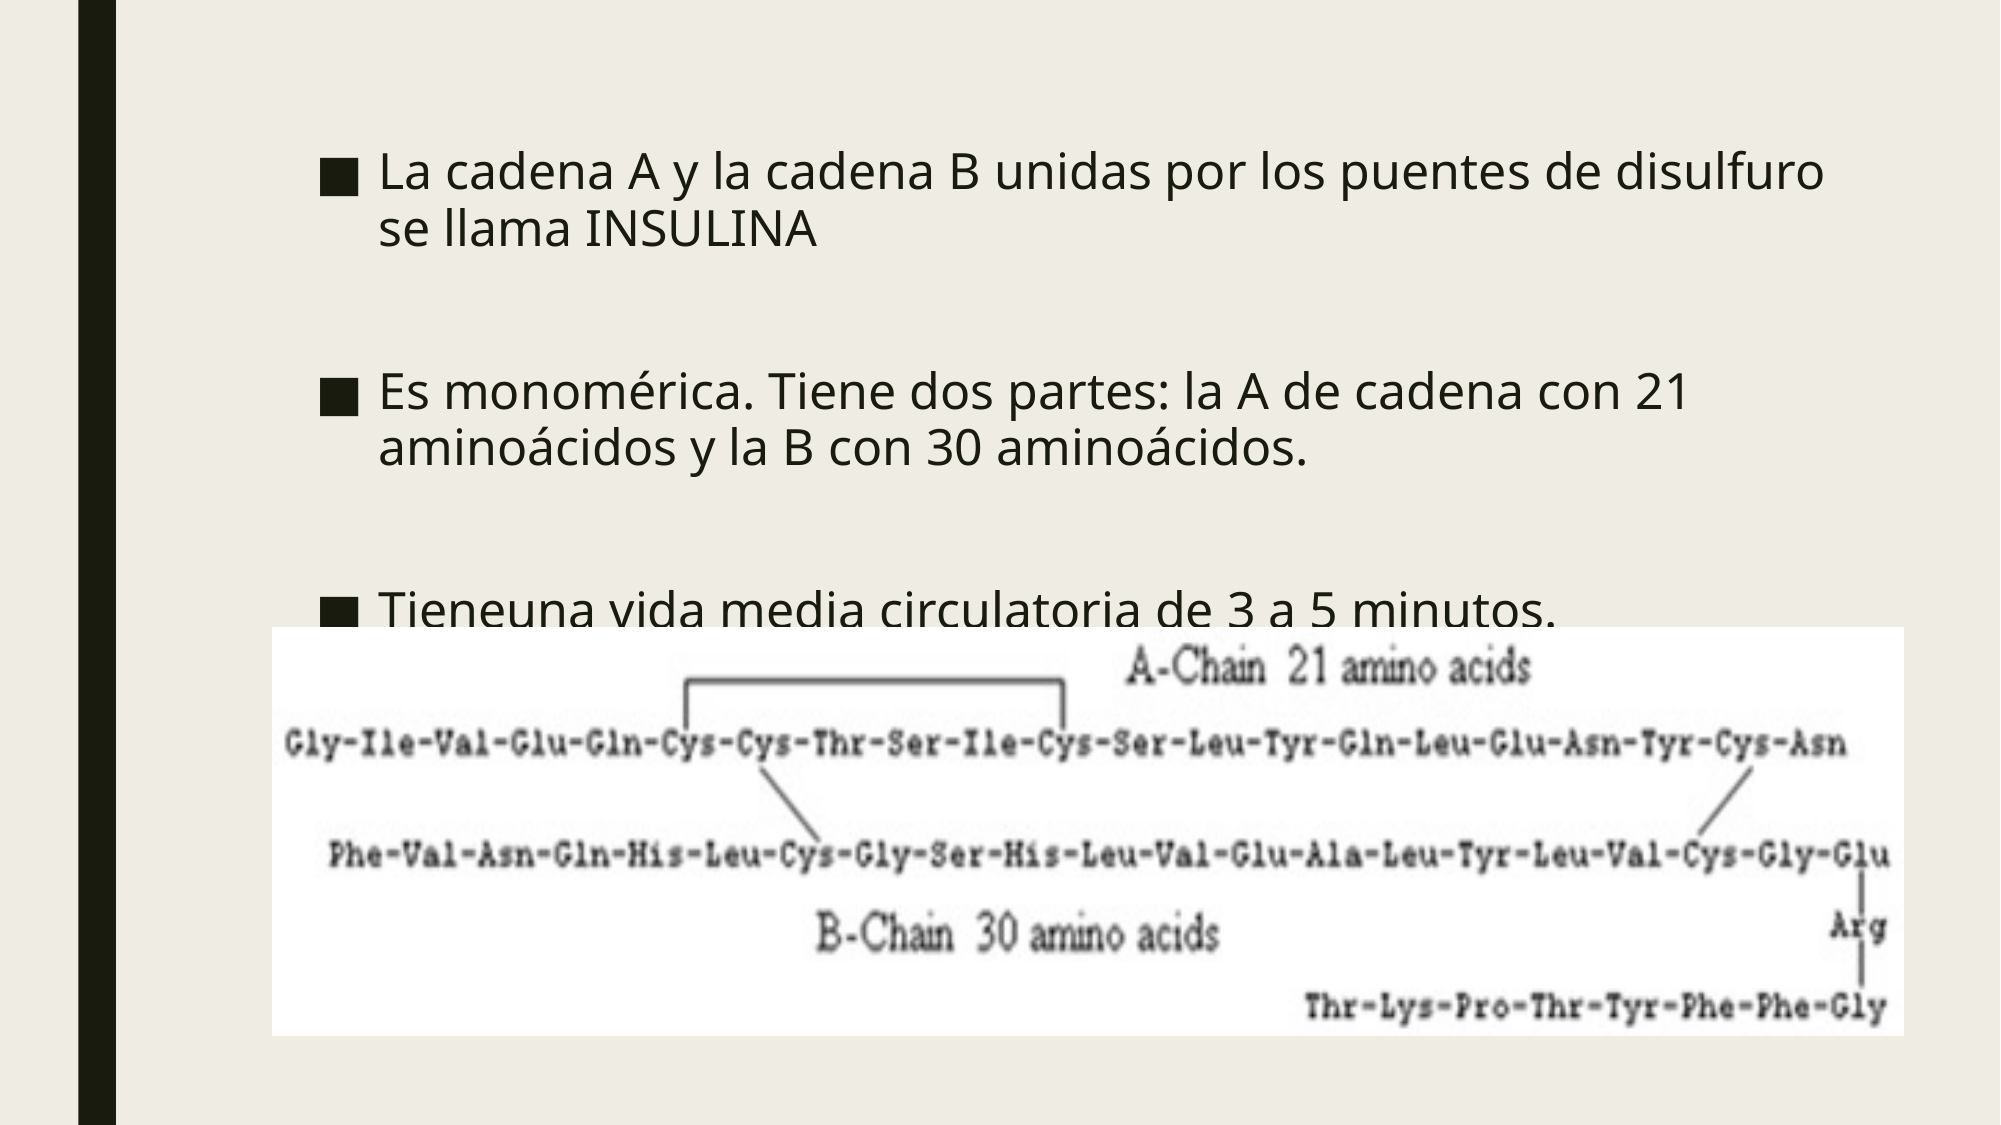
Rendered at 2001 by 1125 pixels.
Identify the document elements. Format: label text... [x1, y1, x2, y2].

list La cadena A y la cadena B unidas por los puentes de disulfuro se llama INSULINA Es monomérica. Tiene dos partes: la A de cadena con 21 aminoácidos y la B con 30 aminoácidos. Tieneuna vida media circulatoria de 3 a 5 minutos. [300, 62, 1876, 627]
picture [272, 627, 1904, 1036]
